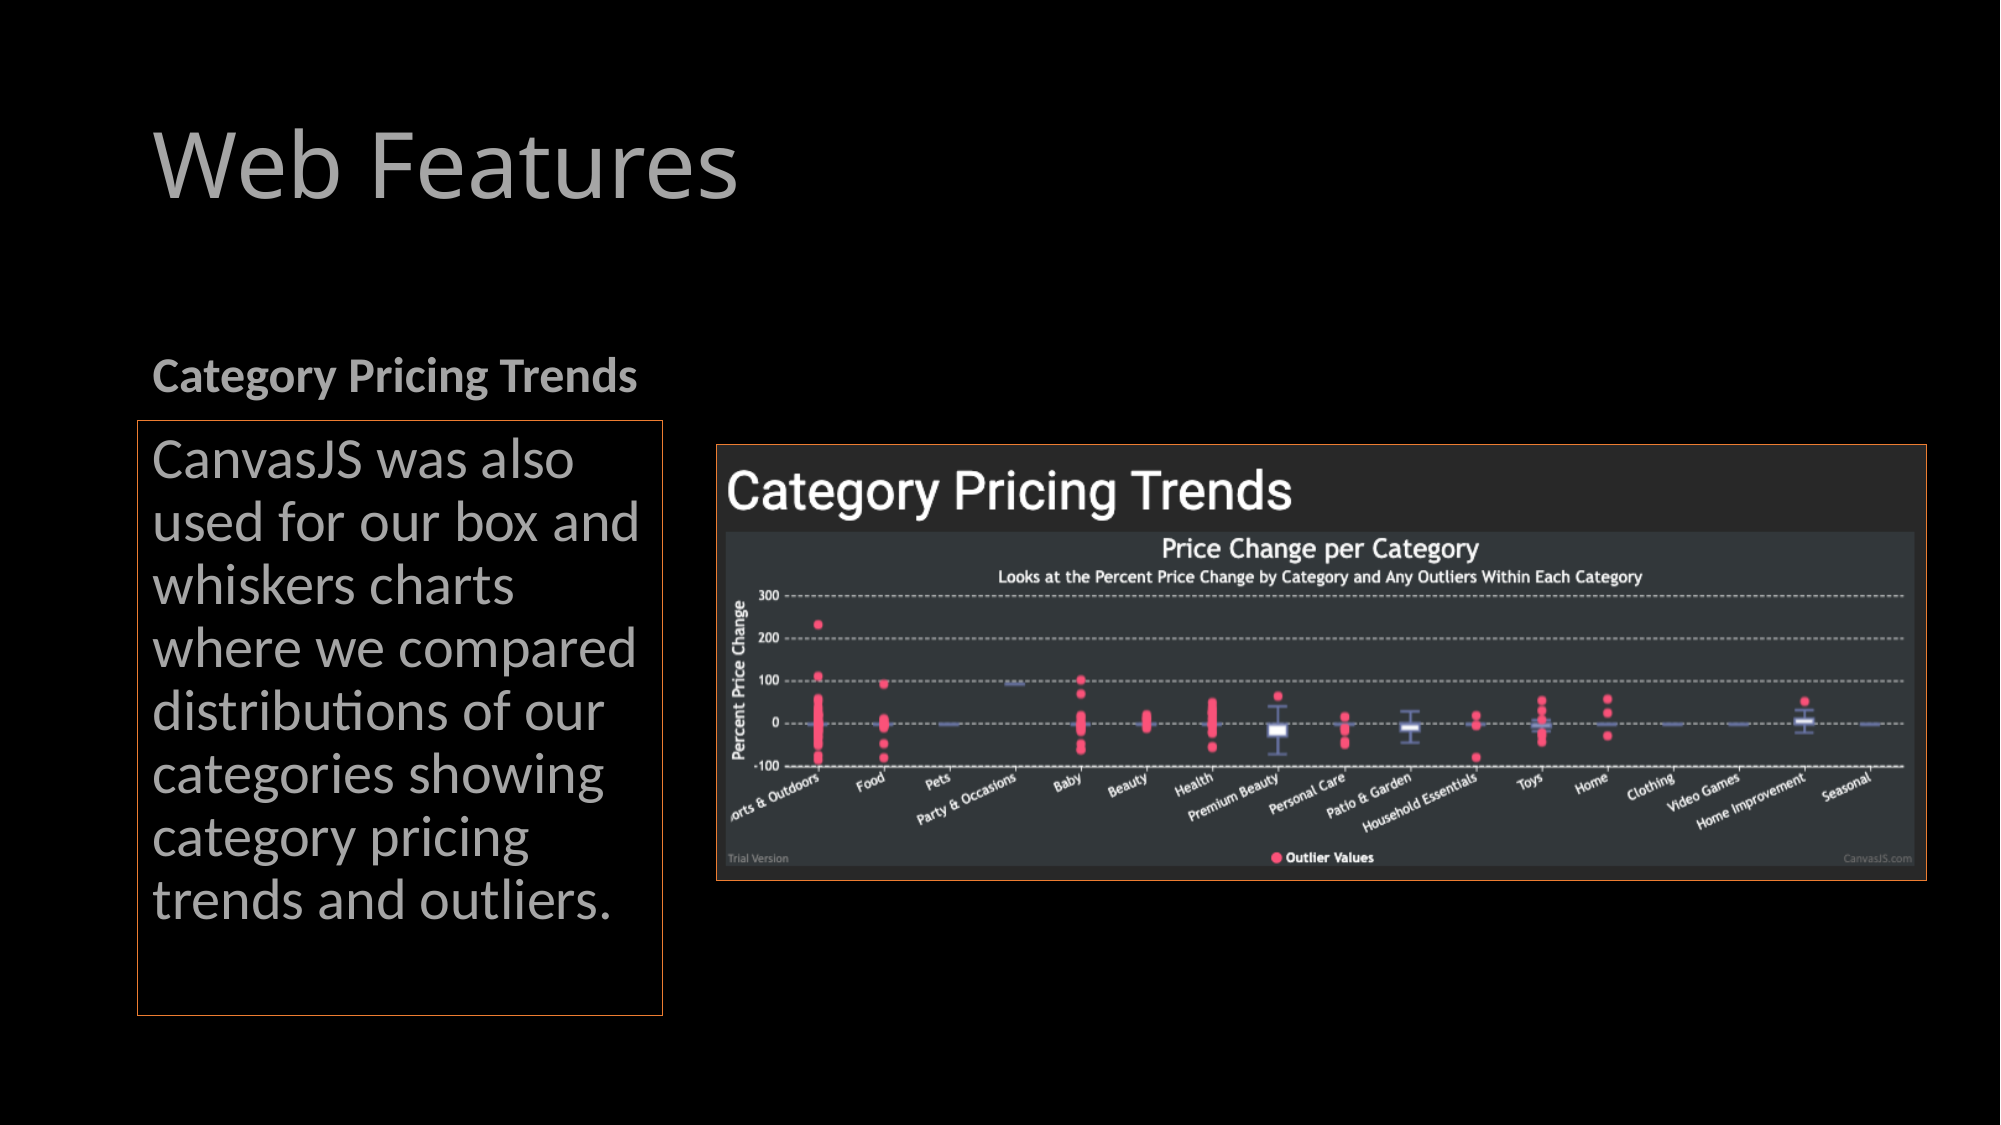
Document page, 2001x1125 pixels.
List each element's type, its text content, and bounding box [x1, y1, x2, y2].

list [716, 444, 1927, 881]
list CanvasJS was also used for our box and whiskers charts where we compared distributions of our categories showing category pricing trends and outliers. [137, 420, 663, 1016]
title Web Features [137, 59, 1863, 278]
list Category Pricing Trends [137, 275, 663, 411]
